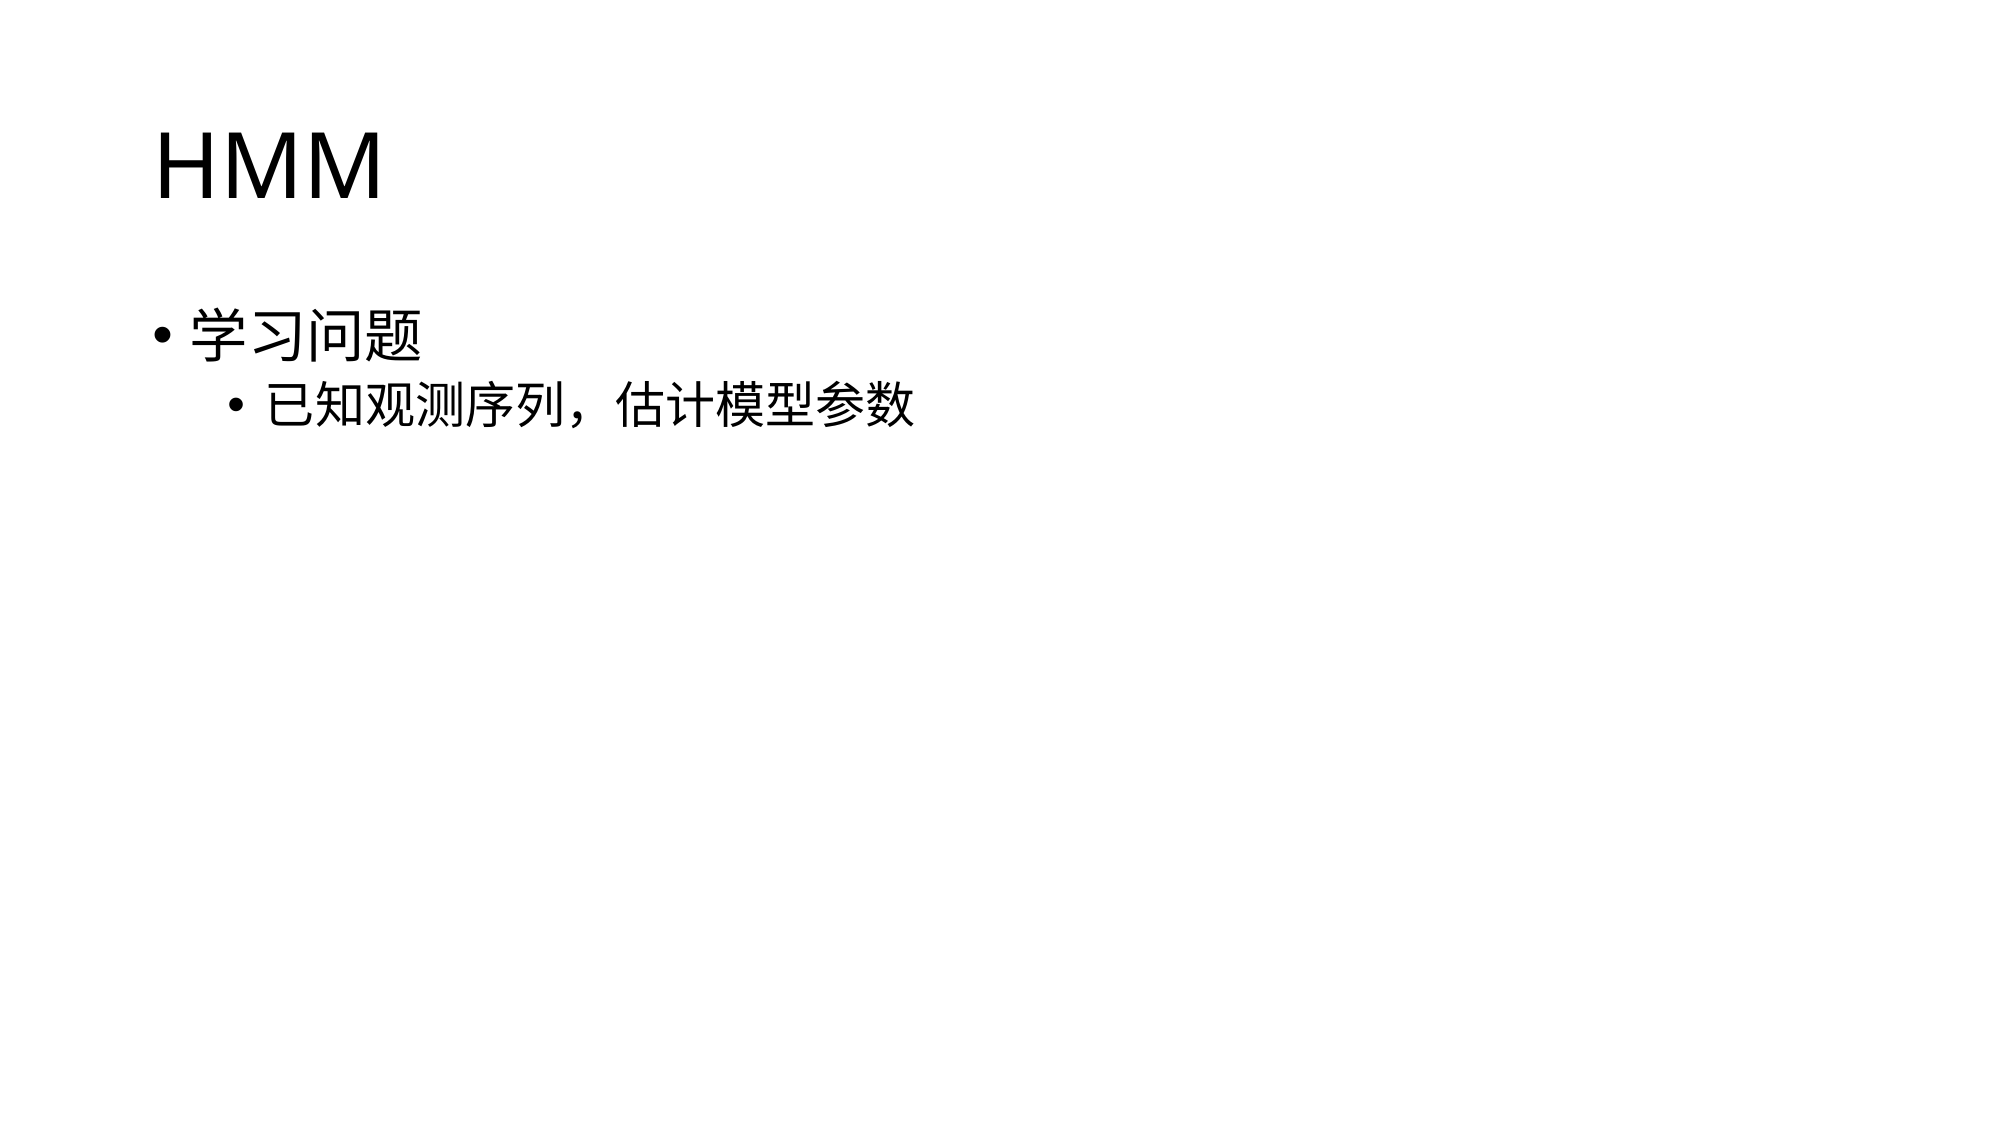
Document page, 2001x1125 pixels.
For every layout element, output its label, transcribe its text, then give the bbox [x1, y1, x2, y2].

title HMM [137, 59, 1863, 278]
list 学习问题 已知观测序列，估计模型参数 [137, 299, 1863, 1014]
